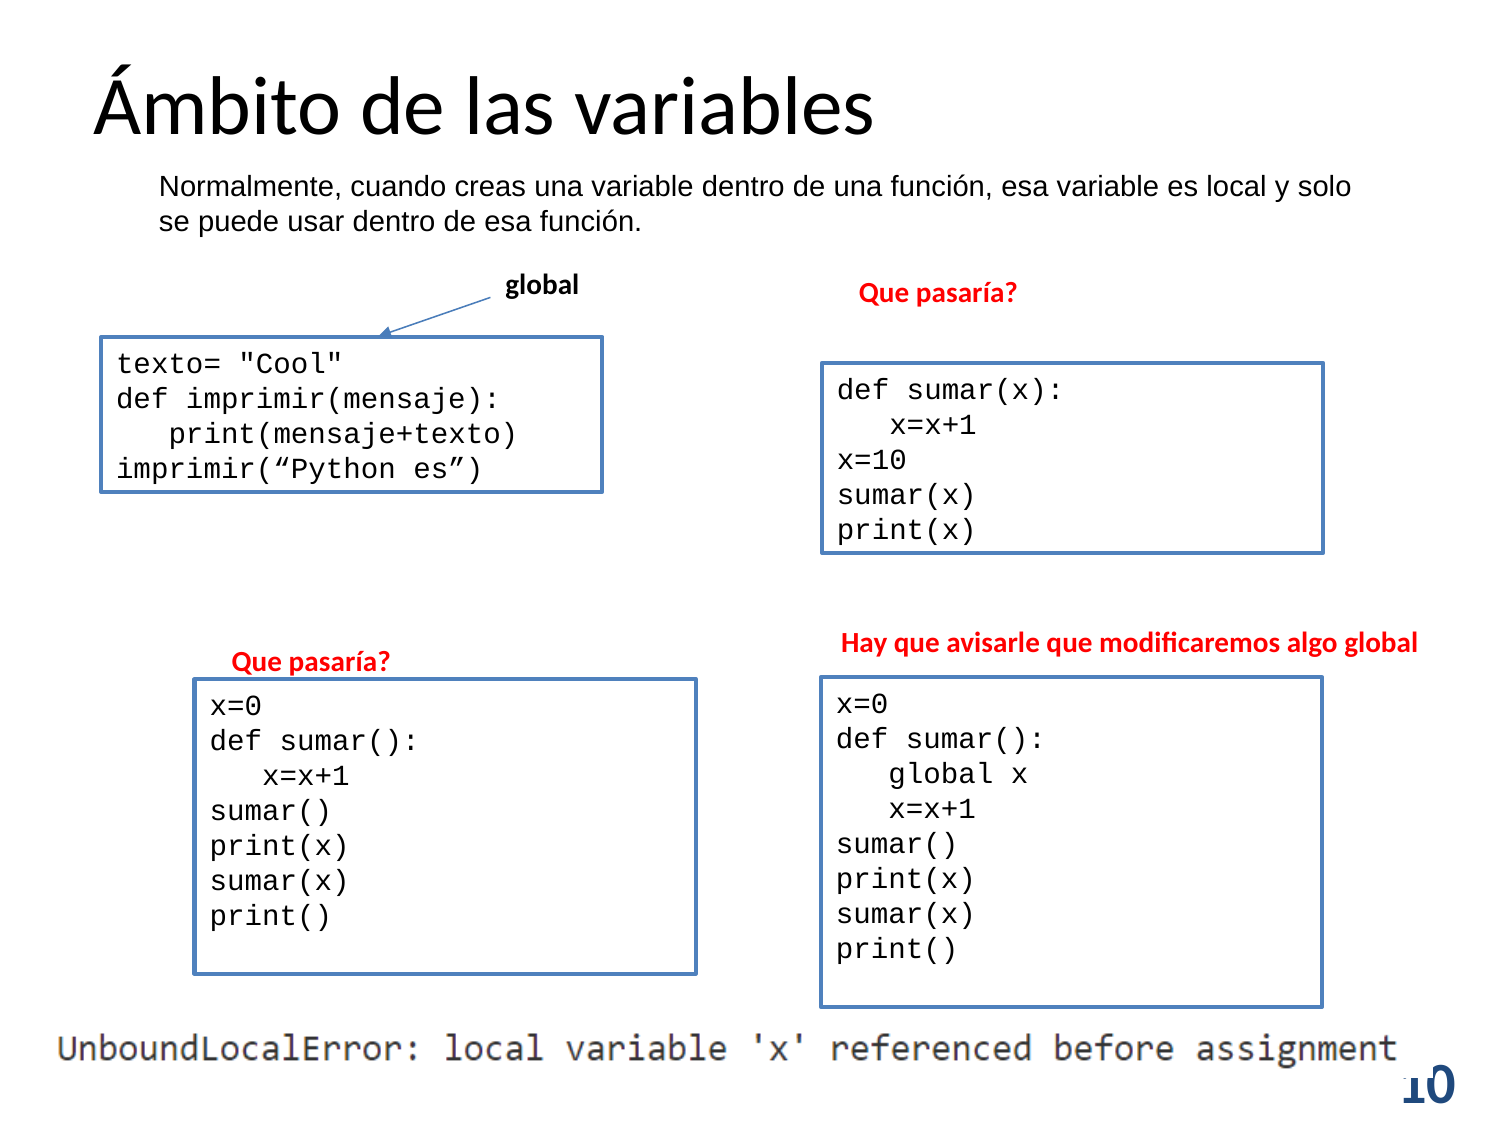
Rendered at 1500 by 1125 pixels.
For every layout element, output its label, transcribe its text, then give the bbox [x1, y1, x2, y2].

text_box 10 [1382, 1038, 1489, 1124]
text_box Ámbito de las variables [78, 43, 1463, 160]
text_box Normalmente, cuando creas una variable dentro de una función, esa variable es local y solo se puede usar dentro de esa función. [143, 159, 1377, 245]
text_box global [490, 257, 1241, 308]
picture [48, 1018, 1434, 1079]
text_box x=0 def sumar(): x=x+1 sumar() print(x) sumar(x) print() [194, 679, 696, 974]
text_box texto= "Cool" def imprimir(mensaje): print(mensaje+texto) imprimir(“Python es”) [101, 337, 603, 492]
text_box x=0 def sumar(): global x x=x+1 sumar() print(x) sumar(x) print() [820, 677, 1322, 1007]
text_box Que pasaría? [216, 634, 967, 685]
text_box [378, 297, 491, 337]
text_box Que pasaría? [844, 265, 1500, 316]
text_box Hay que avisarle que modificaremos algo global [826, 616, 1500, 667]
text_box def sumar(x): x=x+1 x=10 sumar(x) print(x) [821, 363, 1324, 553]
